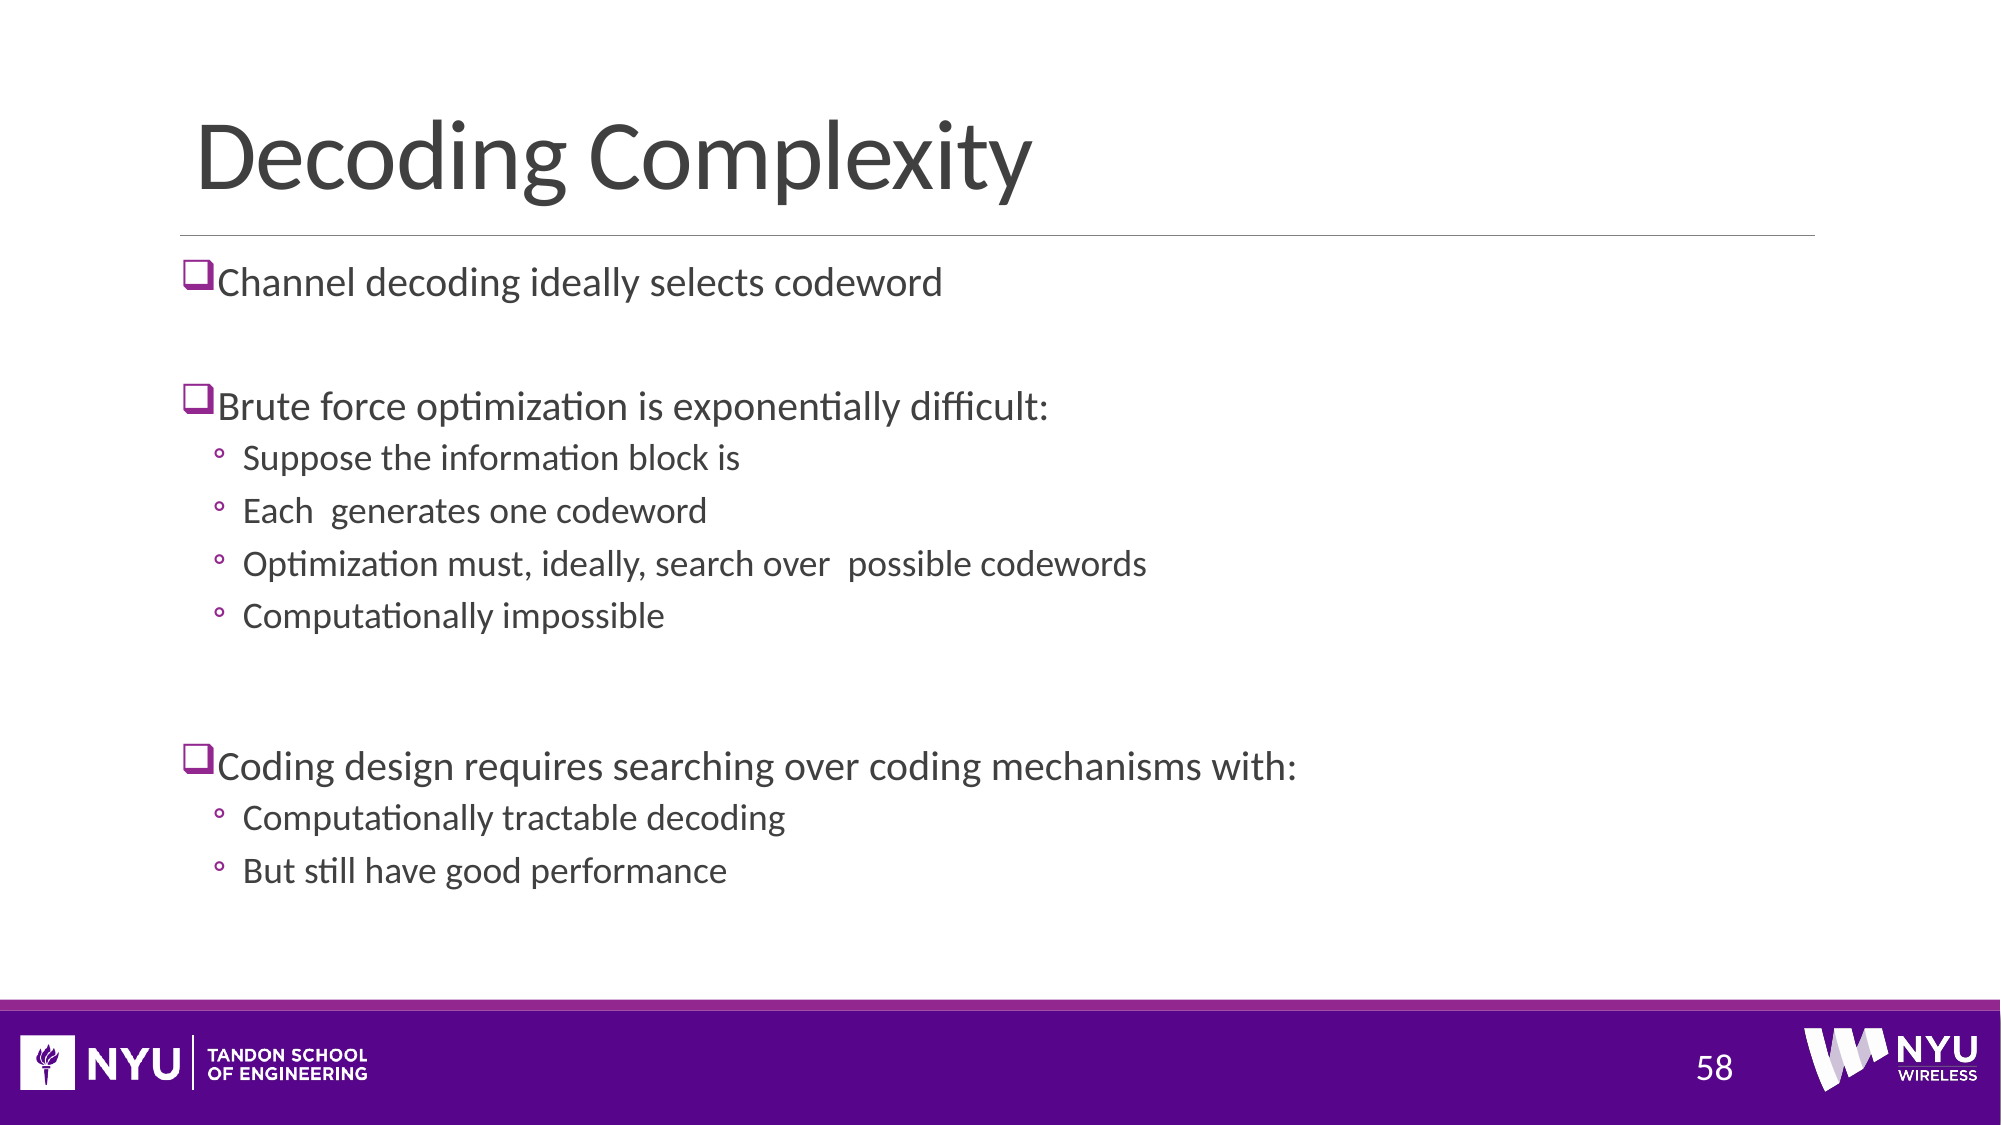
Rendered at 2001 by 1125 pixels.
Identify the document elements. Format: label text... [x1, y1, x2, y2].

slide_number 58 [1533, 1035, 1749, 1096]
title Decoding Complexity [180, 47, 1830, 218]
